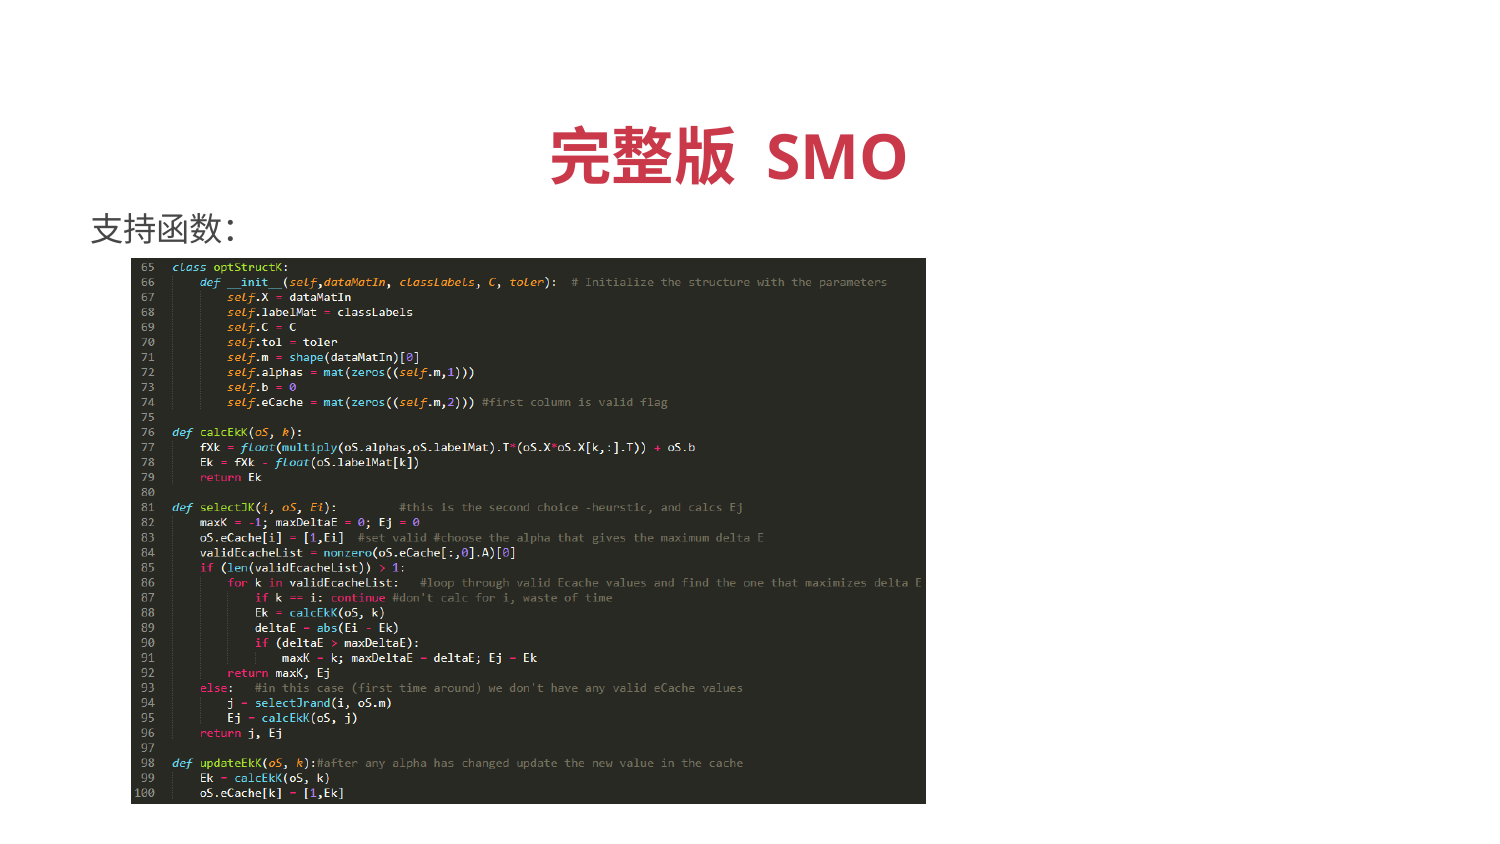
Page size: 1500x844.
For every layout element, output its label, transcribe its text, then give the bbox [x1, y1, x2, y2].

text_box 完整版 SMO [534, 109, 925, 200]
text_box 支持函数： [0, 200, 615, 256]
picture [131, 258, 926, 804]
